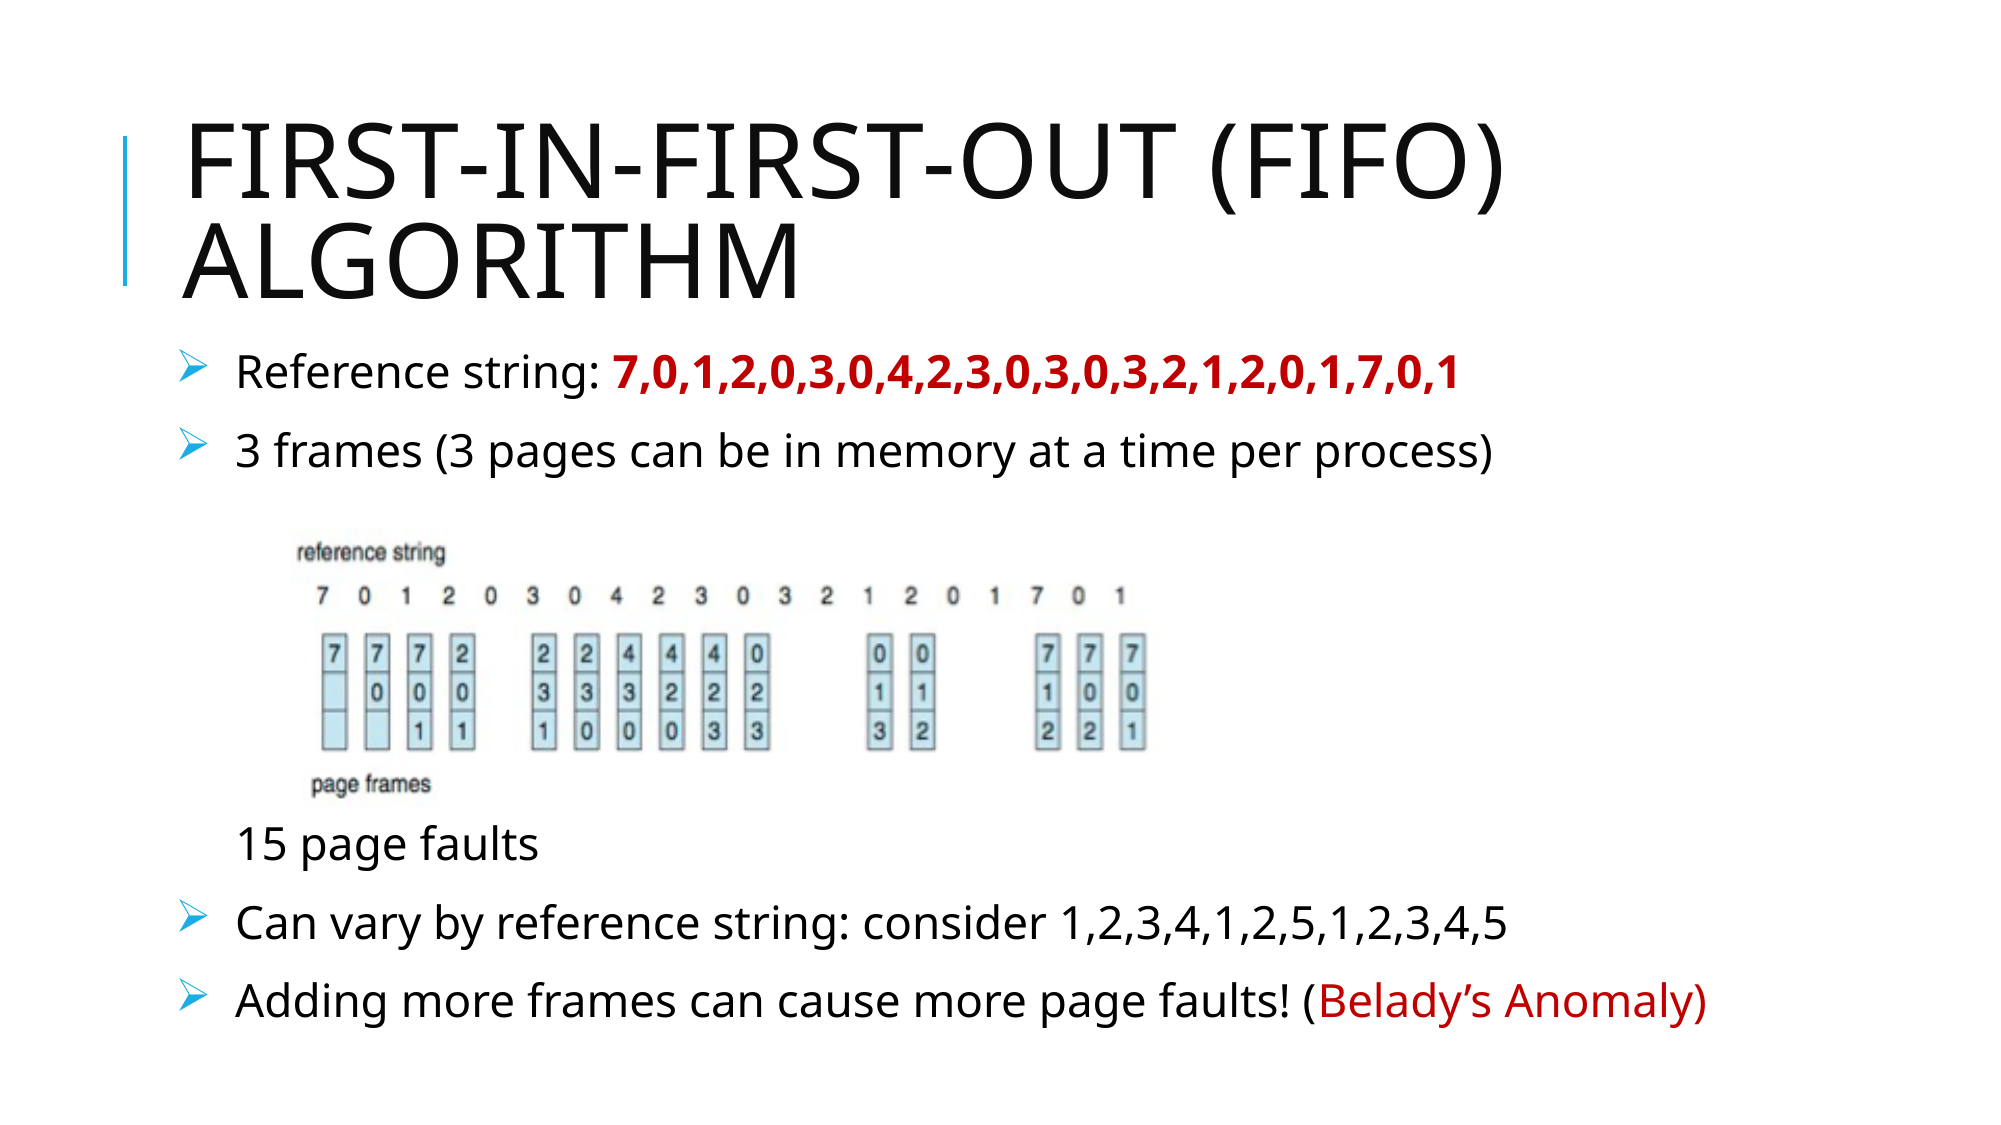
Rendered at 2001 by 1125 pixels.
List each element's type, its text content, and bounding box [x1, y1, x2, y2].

picture [291, 527, 1165, 807]
list Reference string: 7,0,1,2,0,3,0,4,2,3,0,3,0,3,2,1,2,0,1,7,0,1 3 frames (3 pages can be in memory at a time per process) 15 page faults Can vary by reference string: consider 1,2,3,4,1,2,5,1,2,3,4,5 Adding more frames can cause more page faults! (Belady’s Anomaly) [168, 341, 1763, 1095]
title First-in-first-out (FIFO) algorithm [168, 96, 1763, 341]
